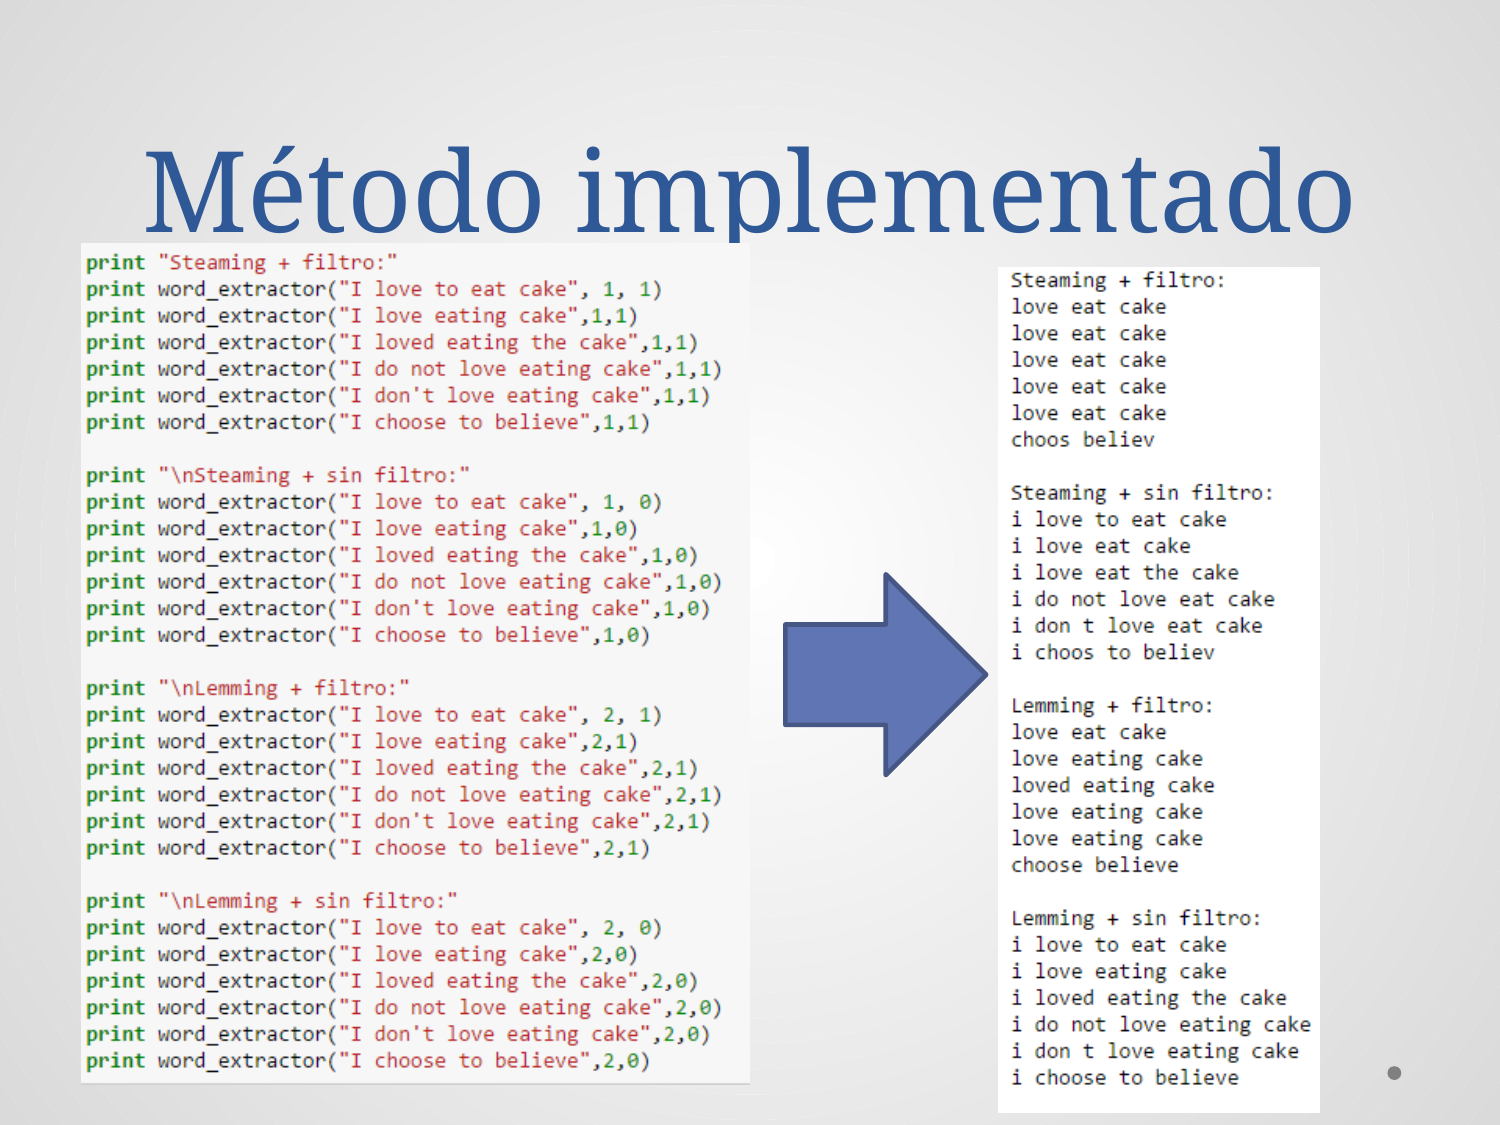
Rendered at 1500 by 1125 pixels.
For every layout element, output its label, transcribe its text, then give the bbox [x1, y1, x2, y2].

text_box [783, 572, 989, 778]
picture [80, 243, 751, 1085]
title Método implementado [75, 0, 1425, 263]
picture [997, 266, 1321, 1113]
